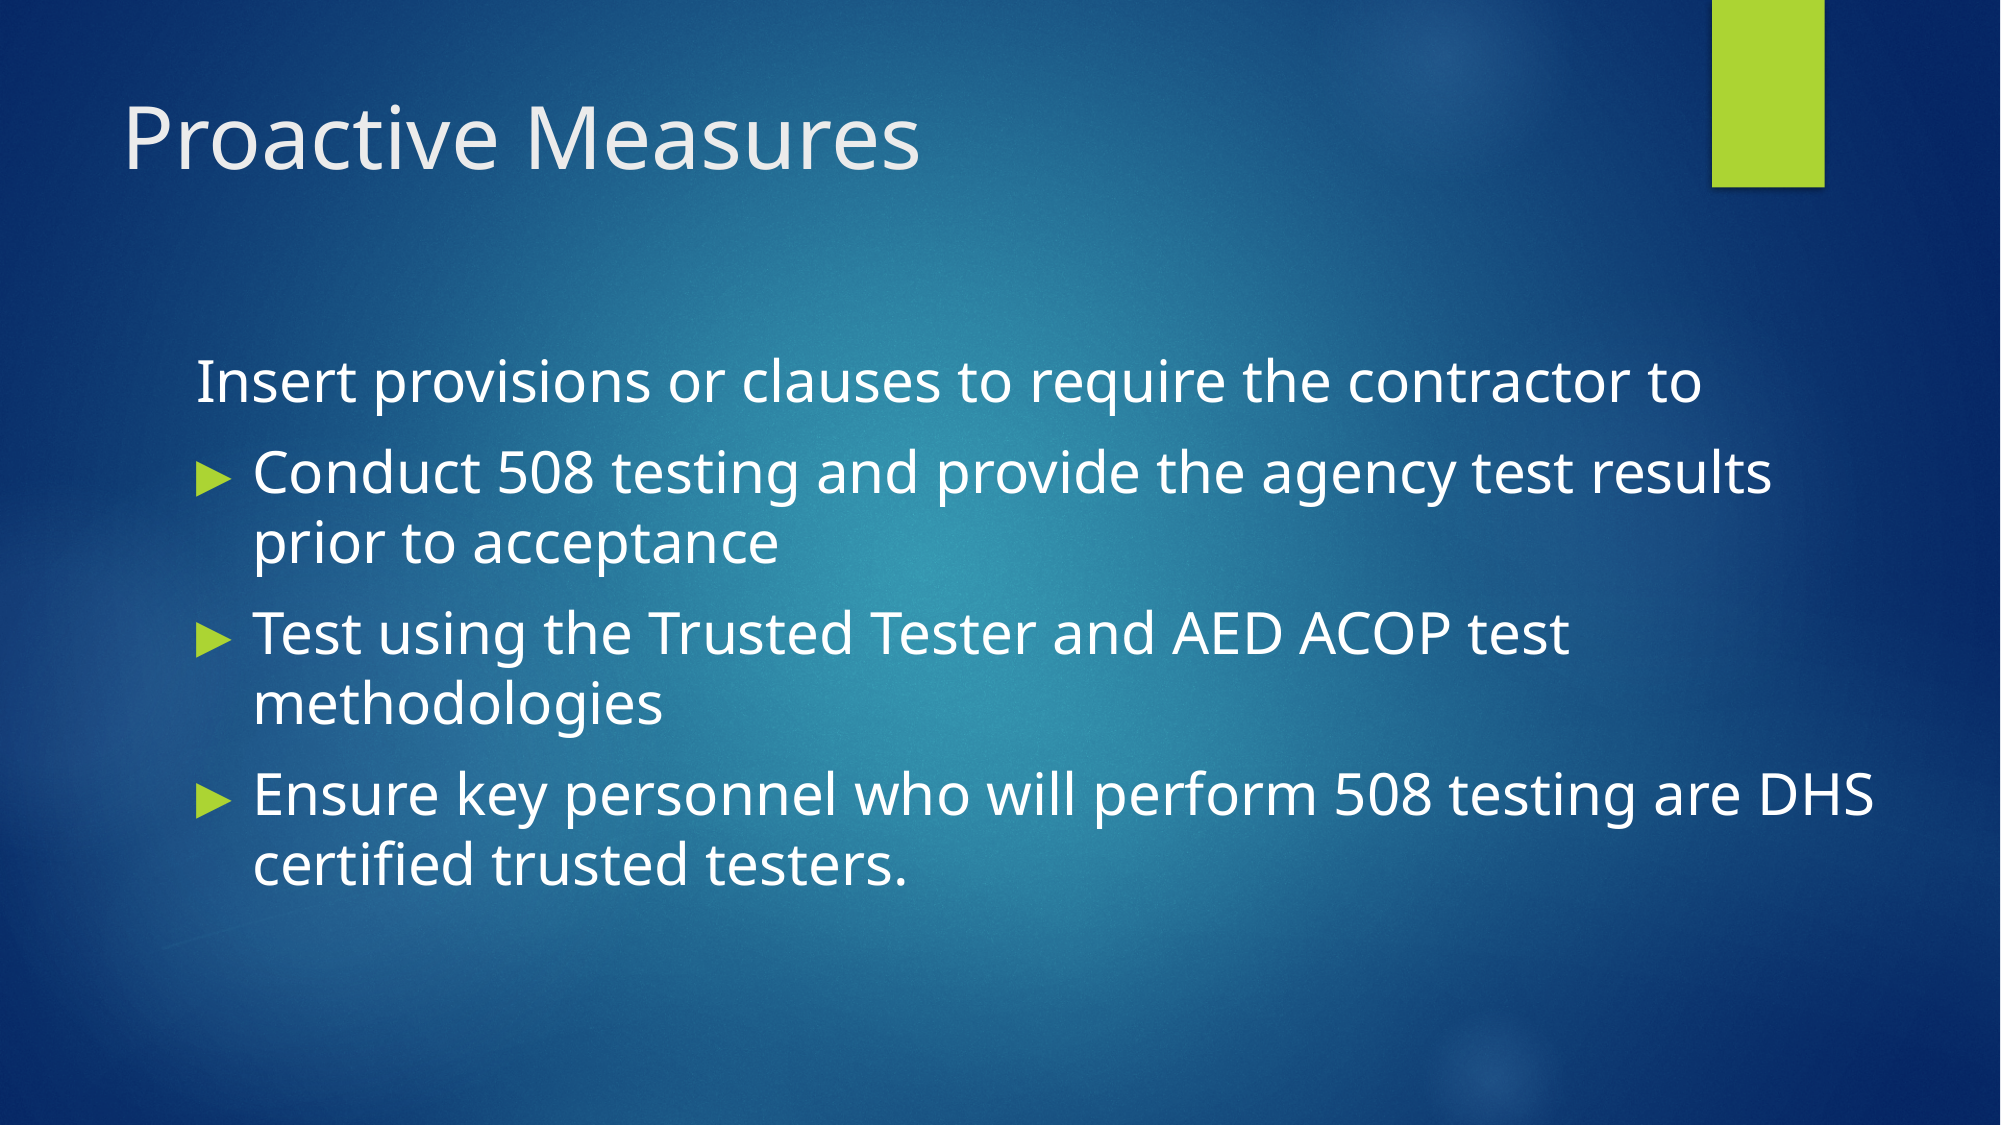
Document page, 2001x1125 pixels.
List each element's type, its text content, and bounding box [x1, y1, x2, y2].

list Insert provisions or clauses to require the contractor to Conduct 508 testing and provide the agency test results prior to acceptance Test using the Trusted Tester and AED ACOP test methodologies Ensure key personnel who will perform 508 testing are DHS certified trusted testers. [181, 336, 1907, 1025]
picture [0, 0, 2001, 1125]
title Proactive Measures [106, 74, 1649, 304]
